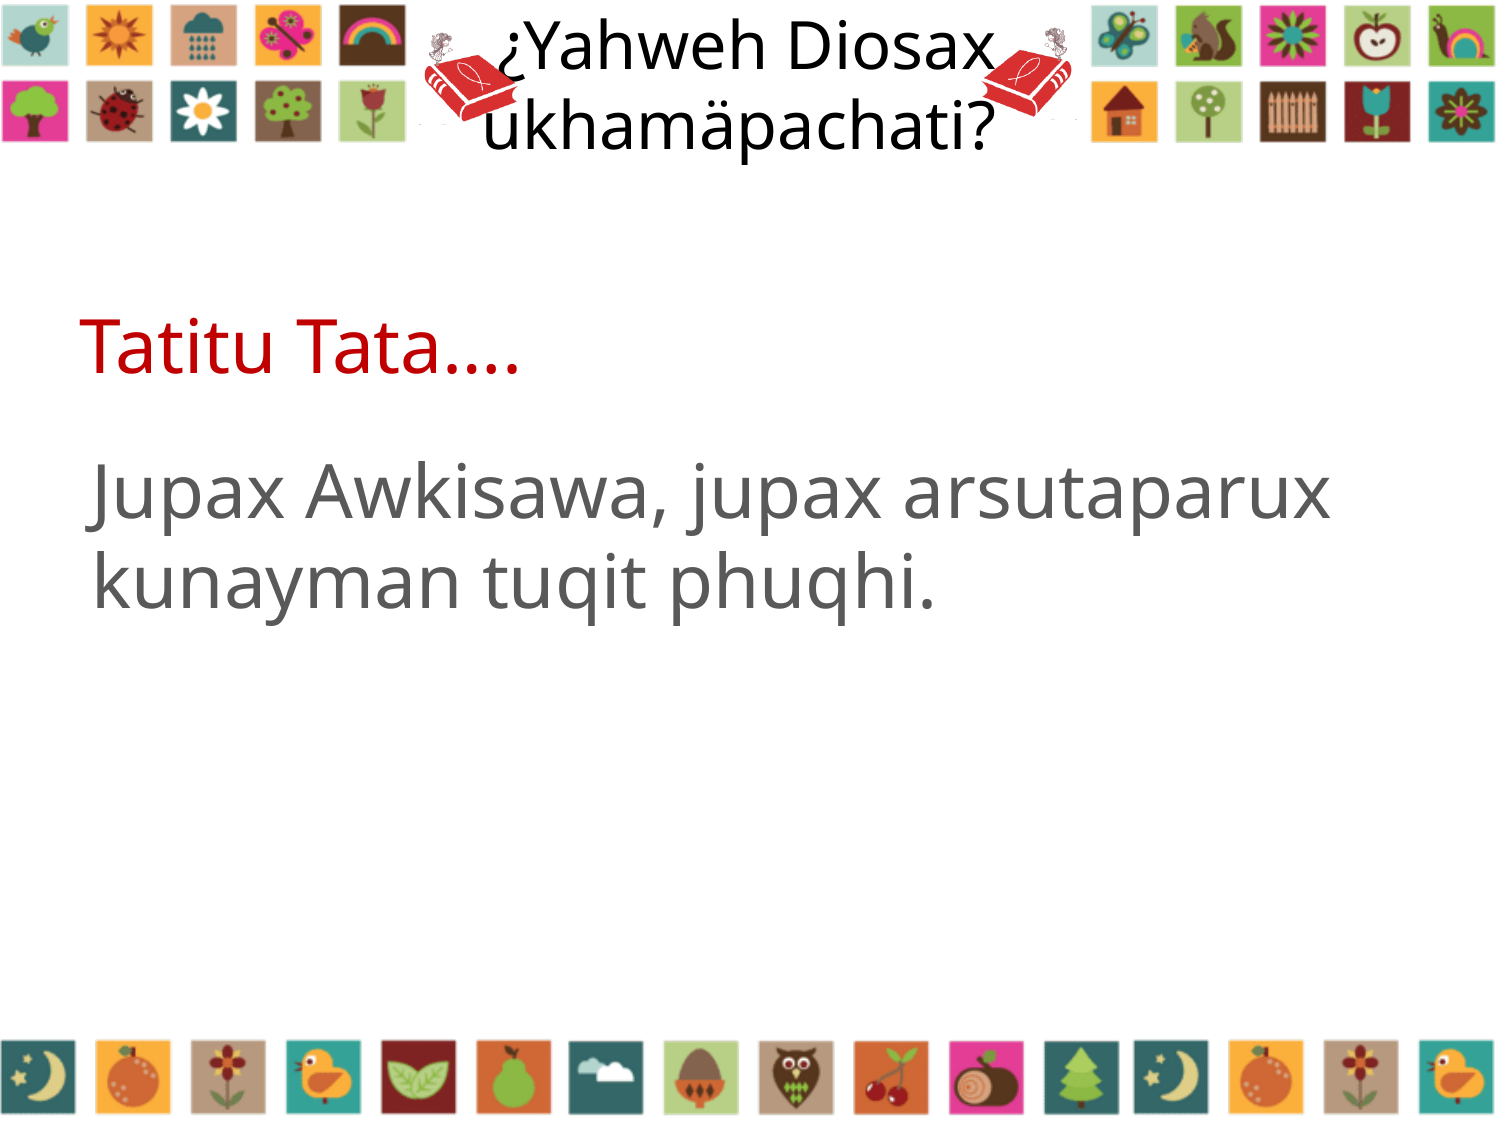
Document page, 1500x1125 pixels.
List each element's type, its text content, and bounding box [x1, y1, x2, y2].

text_box Jupax Awkisawa, jupax arsutaparux kunayman tuqit phuqhi. [76, 436, 1447, 632]
text_box Tatitu Tata…. [64, 290, 1412, 396]
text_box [0, 1028, 1500, 1118]
picture [0, 3, 550, 150]
text_box ¿Yahweh Diosax ukhamäpachati? [414, 0, 1080, 171]
picture [950, 3, 1500, 150]
